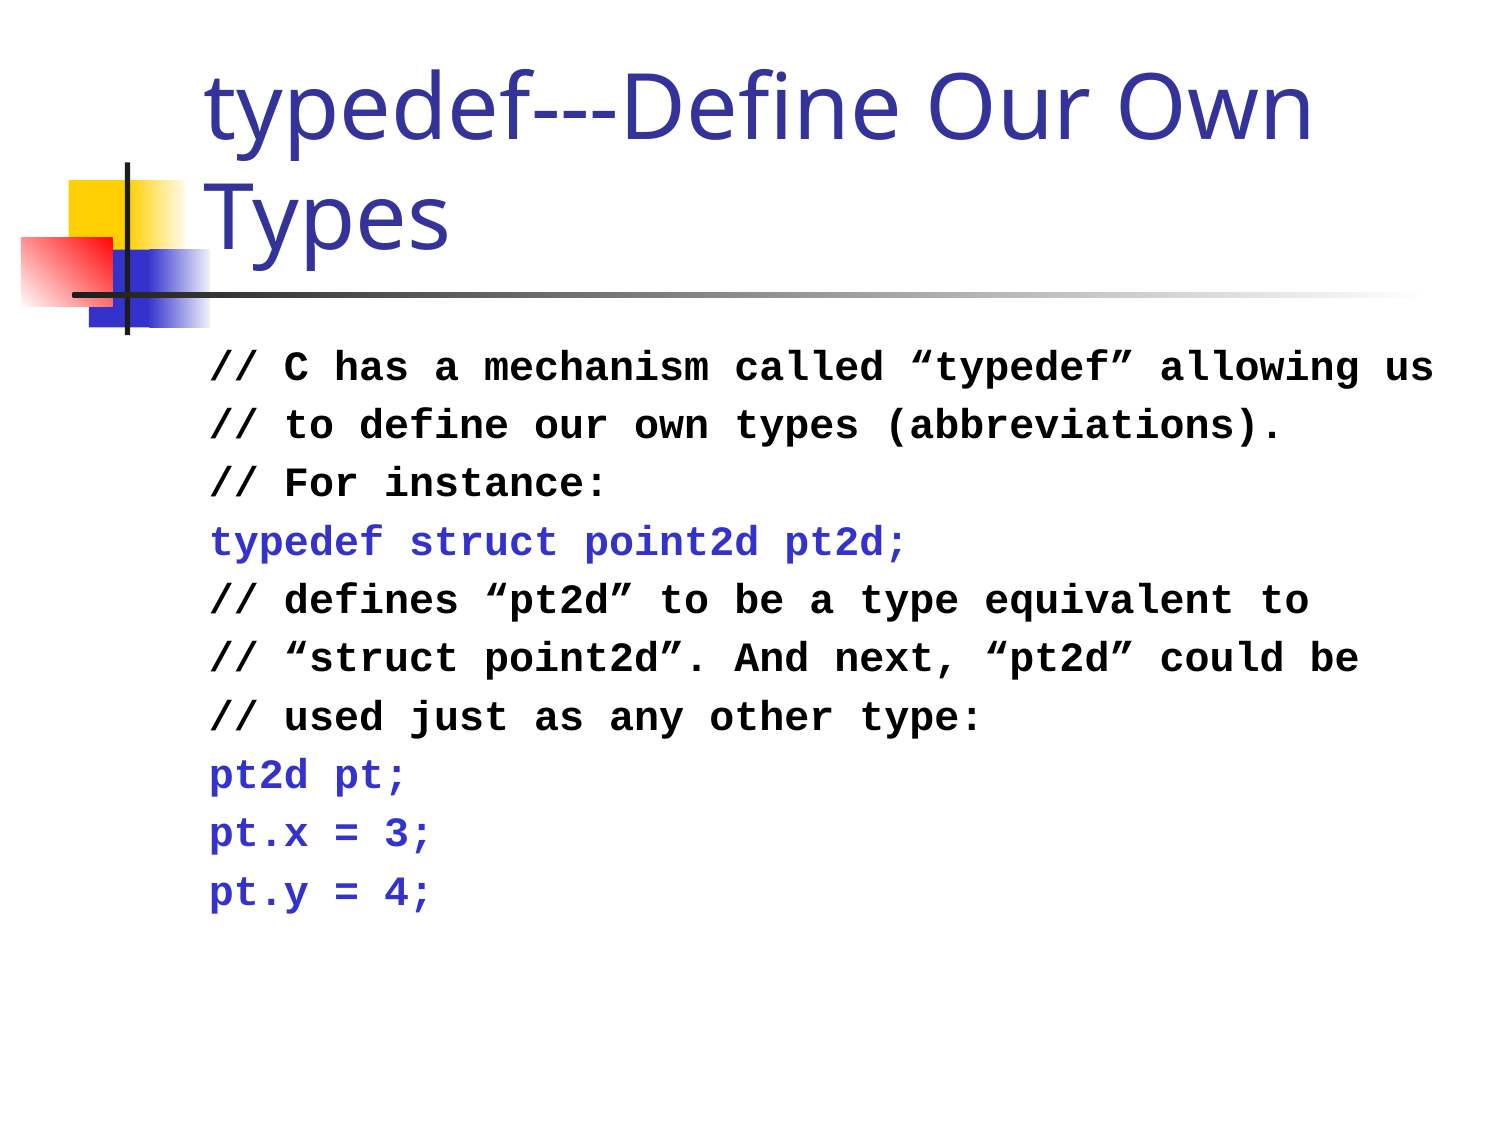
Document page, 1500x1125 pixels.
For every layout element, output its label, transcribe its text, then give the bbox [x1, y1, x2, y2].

title typedef---Define Our Own Types [188, 35, 1468, 275]
list // C has a mechanism called “typedef” allowing us // to define our own types (abbreviations). // For instance: typedef struct point2d pt2d; // defines “pt2d” to be a type equivalent to // “struct point2d”. And next, “pt2d” could be // used just as any other type: pt2d pt; pt.x = 3; pt.y = 4; [193, 331, 1469, 1006]
